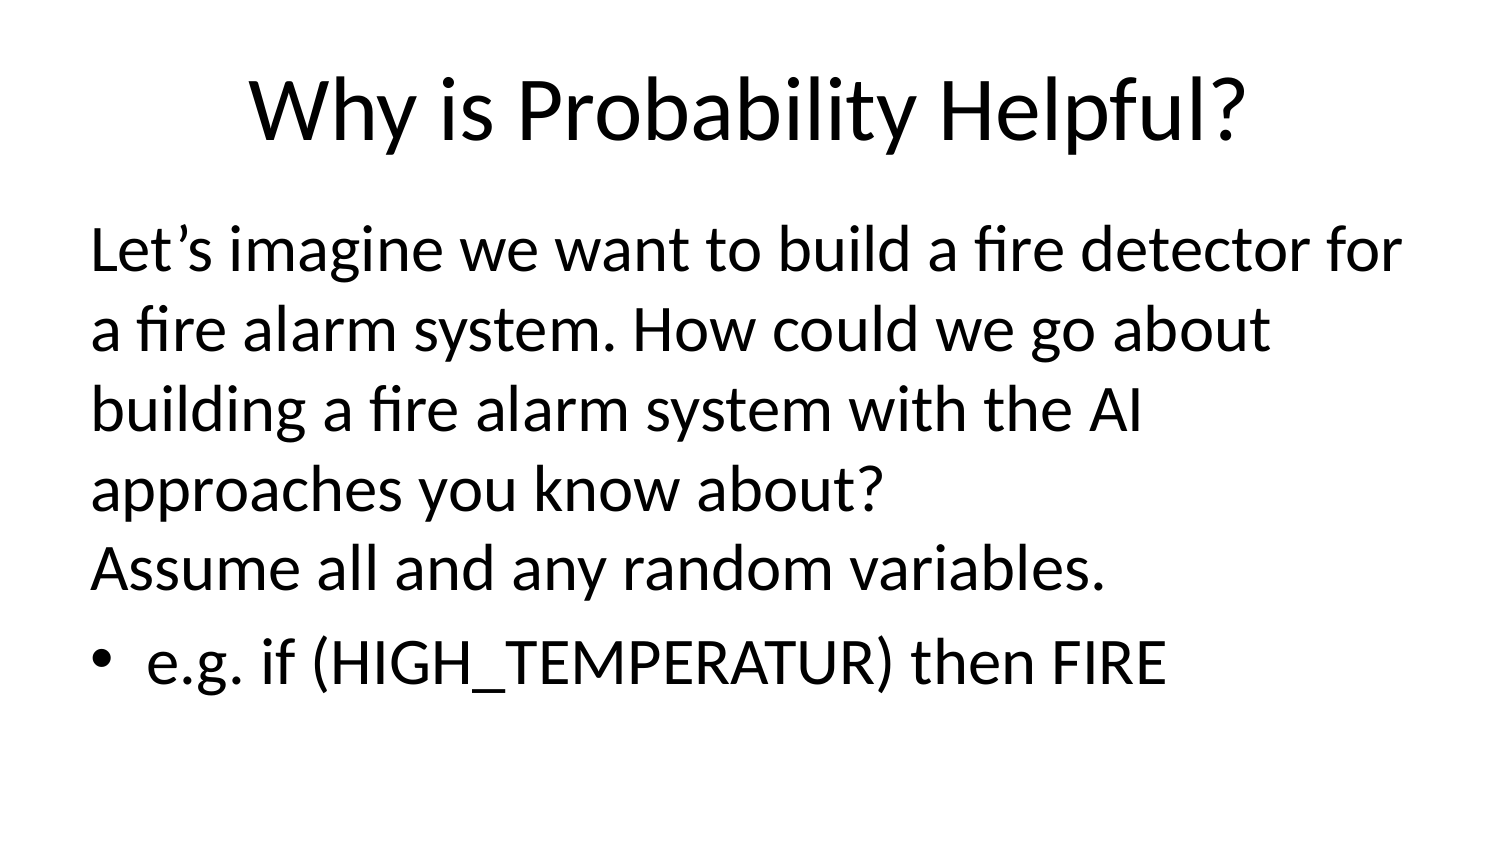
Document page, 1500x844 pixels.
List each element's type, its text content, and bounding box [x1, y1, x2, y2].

title Why is Probability Helpful? [75, 33, 1425, 175]
list Let’s imagine we want to build a fire detector for a fire alarm system. How could we go about building a fire alarm system with the AI approaches you know about? Assume all and any random variables. e.g. if (HIGH_TEMPERATUR) then FIRE [75, 196, 1425, 754]
